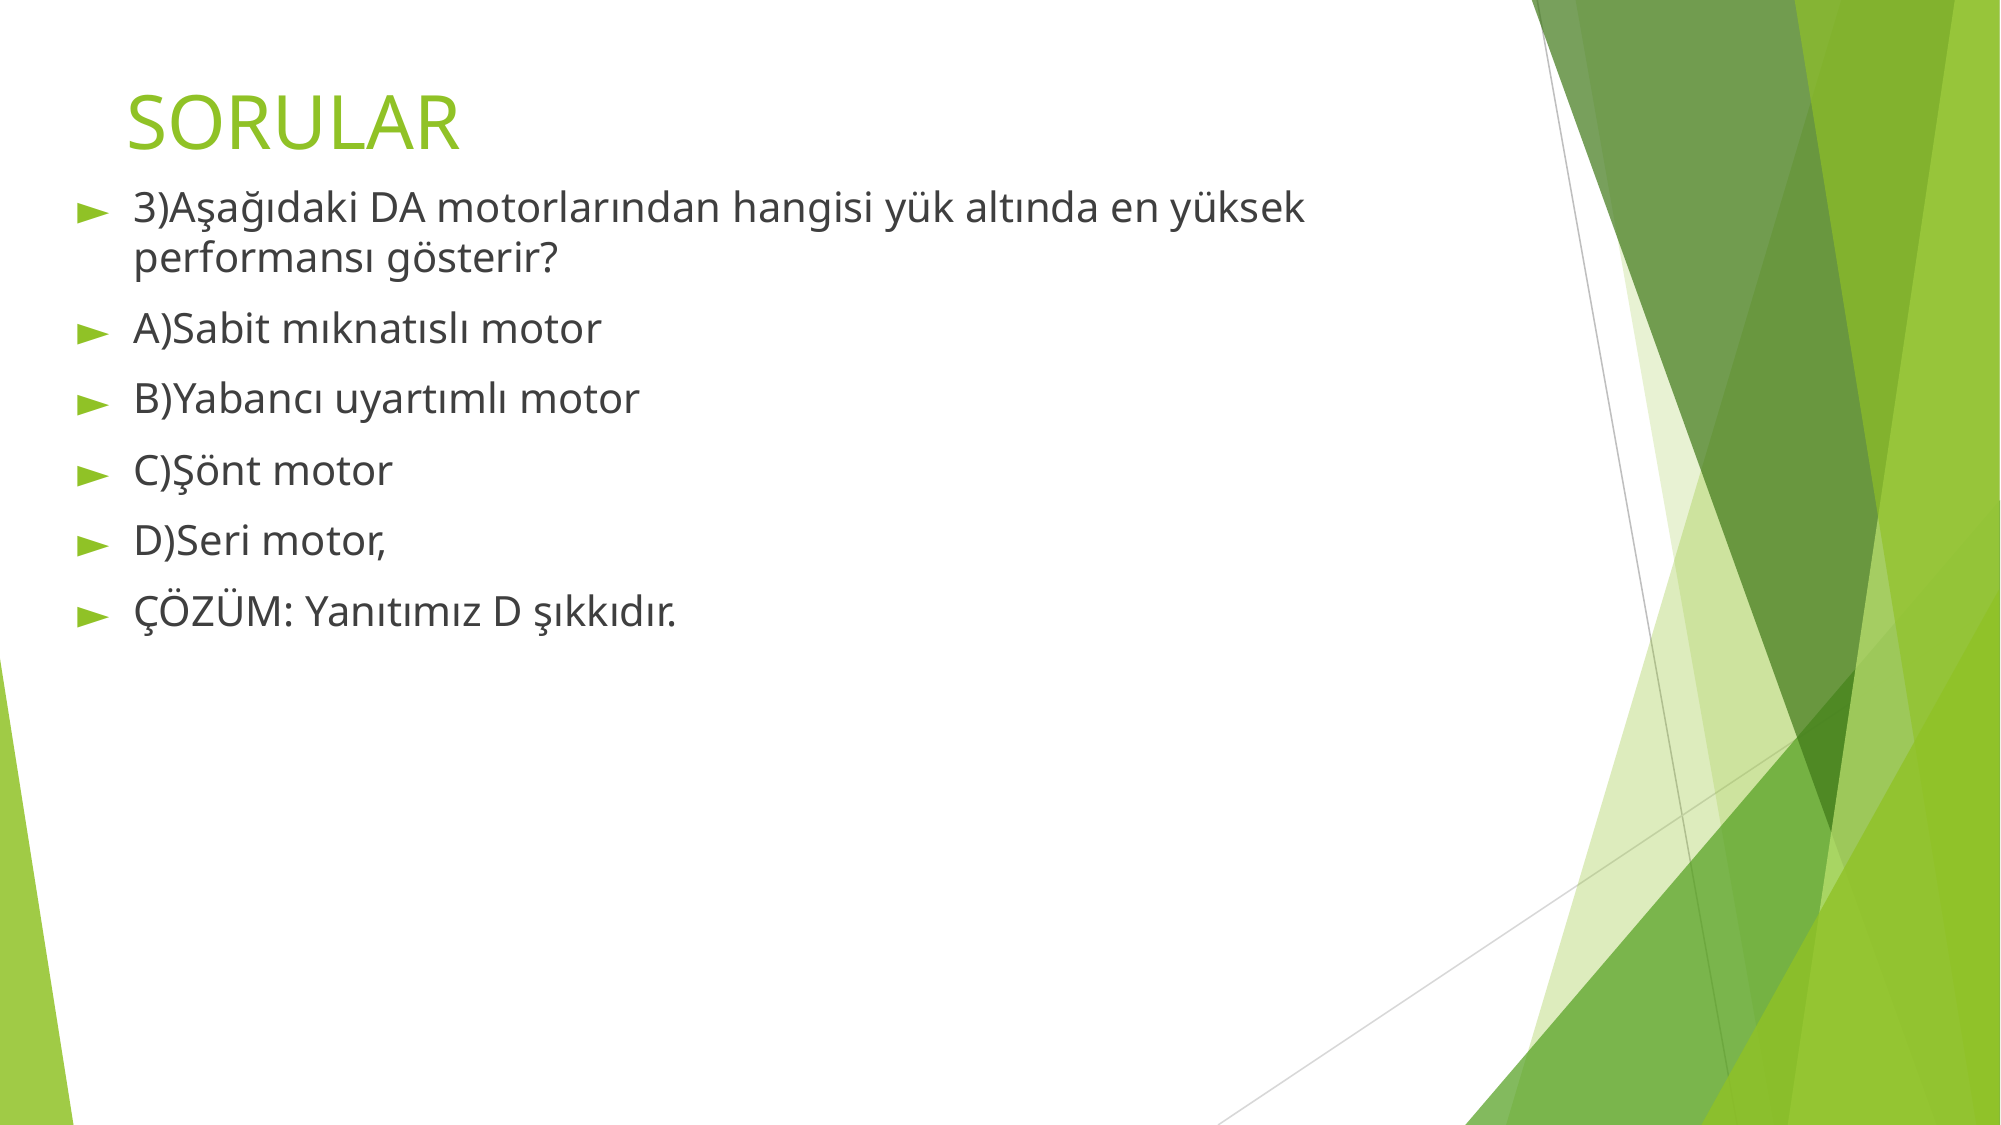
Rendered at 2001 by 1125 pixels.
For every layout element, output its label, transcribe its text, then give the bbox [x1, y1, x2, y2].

list 3)Aşağıdaki DA motorlarından hangisi yük altında en yüksek performansı gösterir? A)Sabit mıknatıslı motor B)Yabancı uyartımlı motor C)Şönt motor D)Seri motor, ÇÖZÜM: Yanıtımız D şıkkıdır. [62, 173, 1522, 1078]
title SORULAR [111, 66, 1522, 173]
